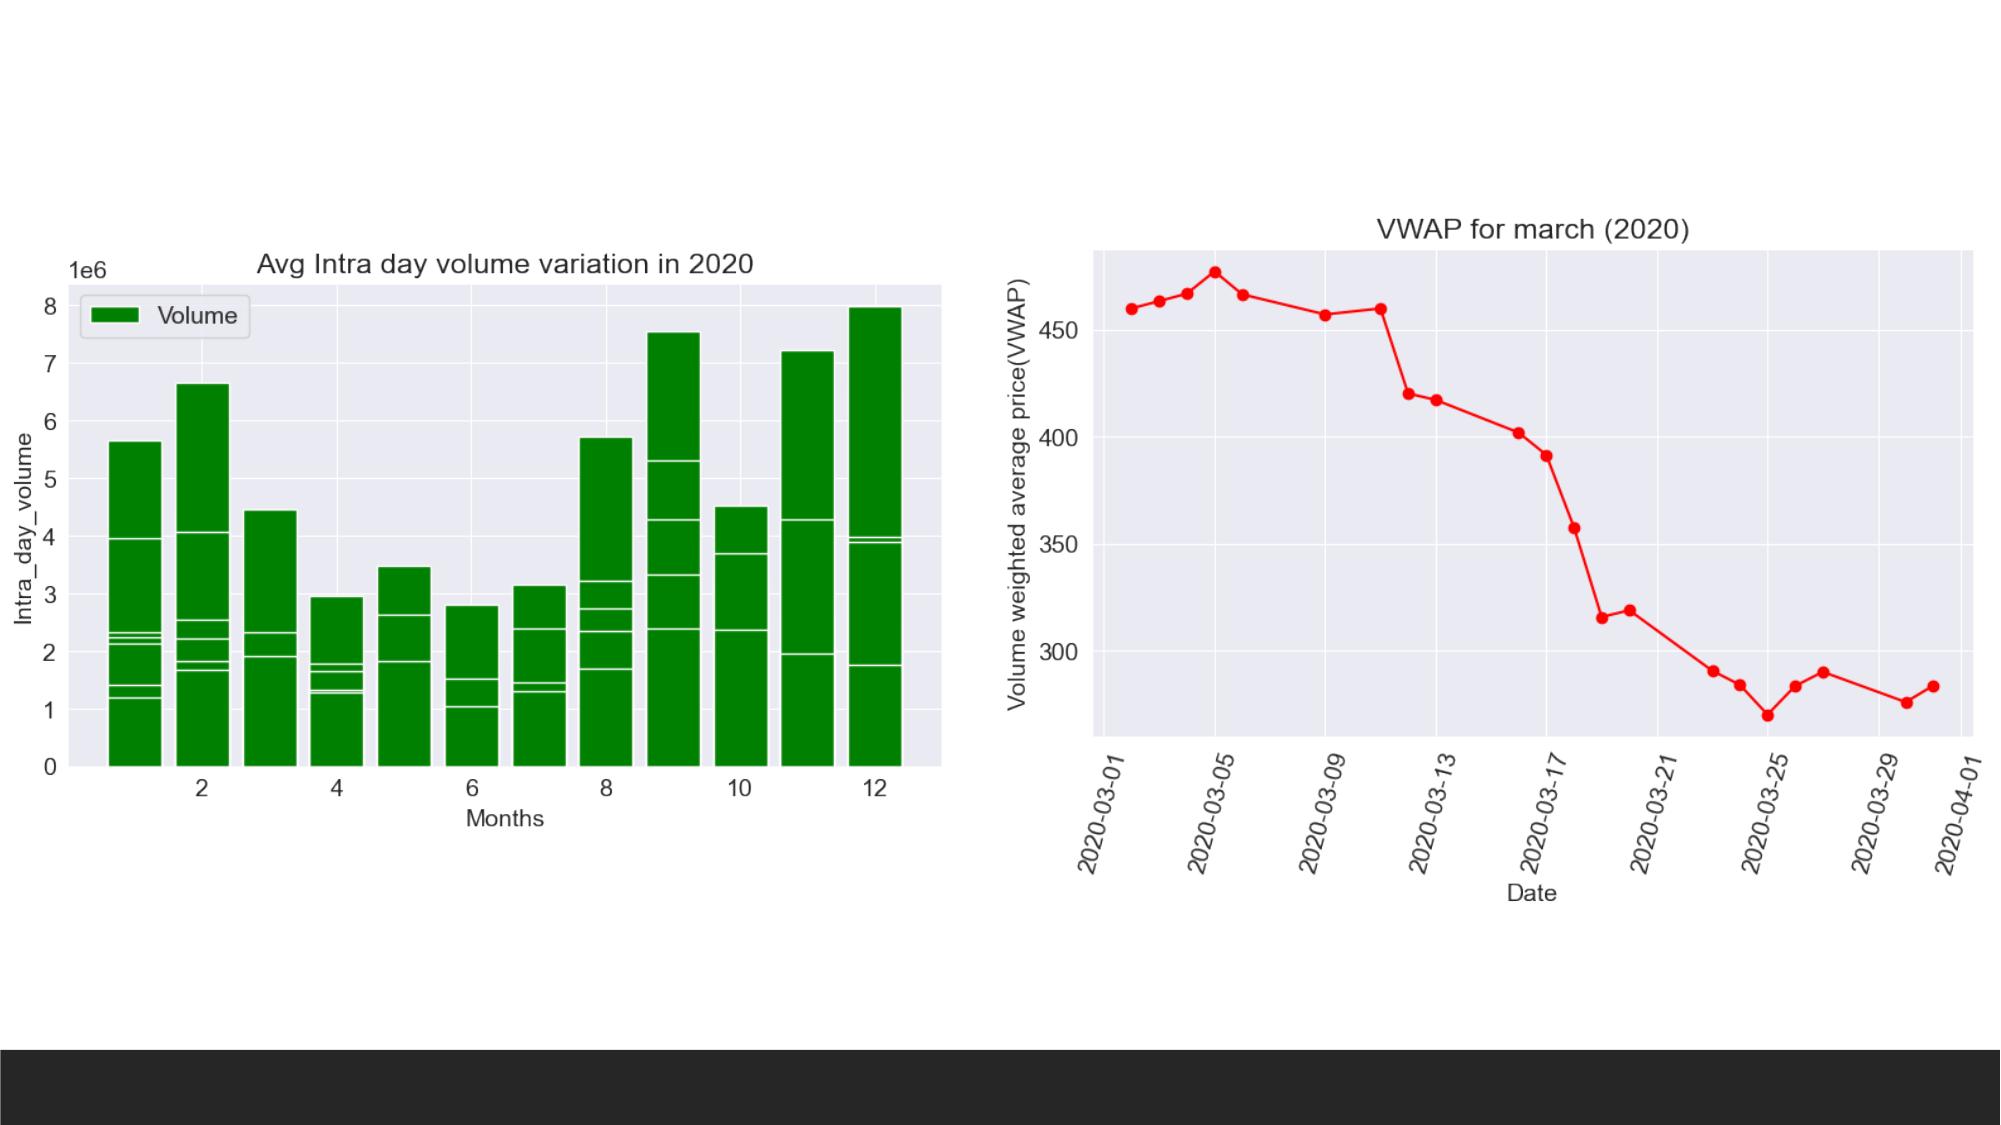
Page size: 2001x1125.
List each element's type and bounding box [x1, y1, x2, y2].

picture [0, 241, 953, 844]
picture [995, 206, 2000, 919]
